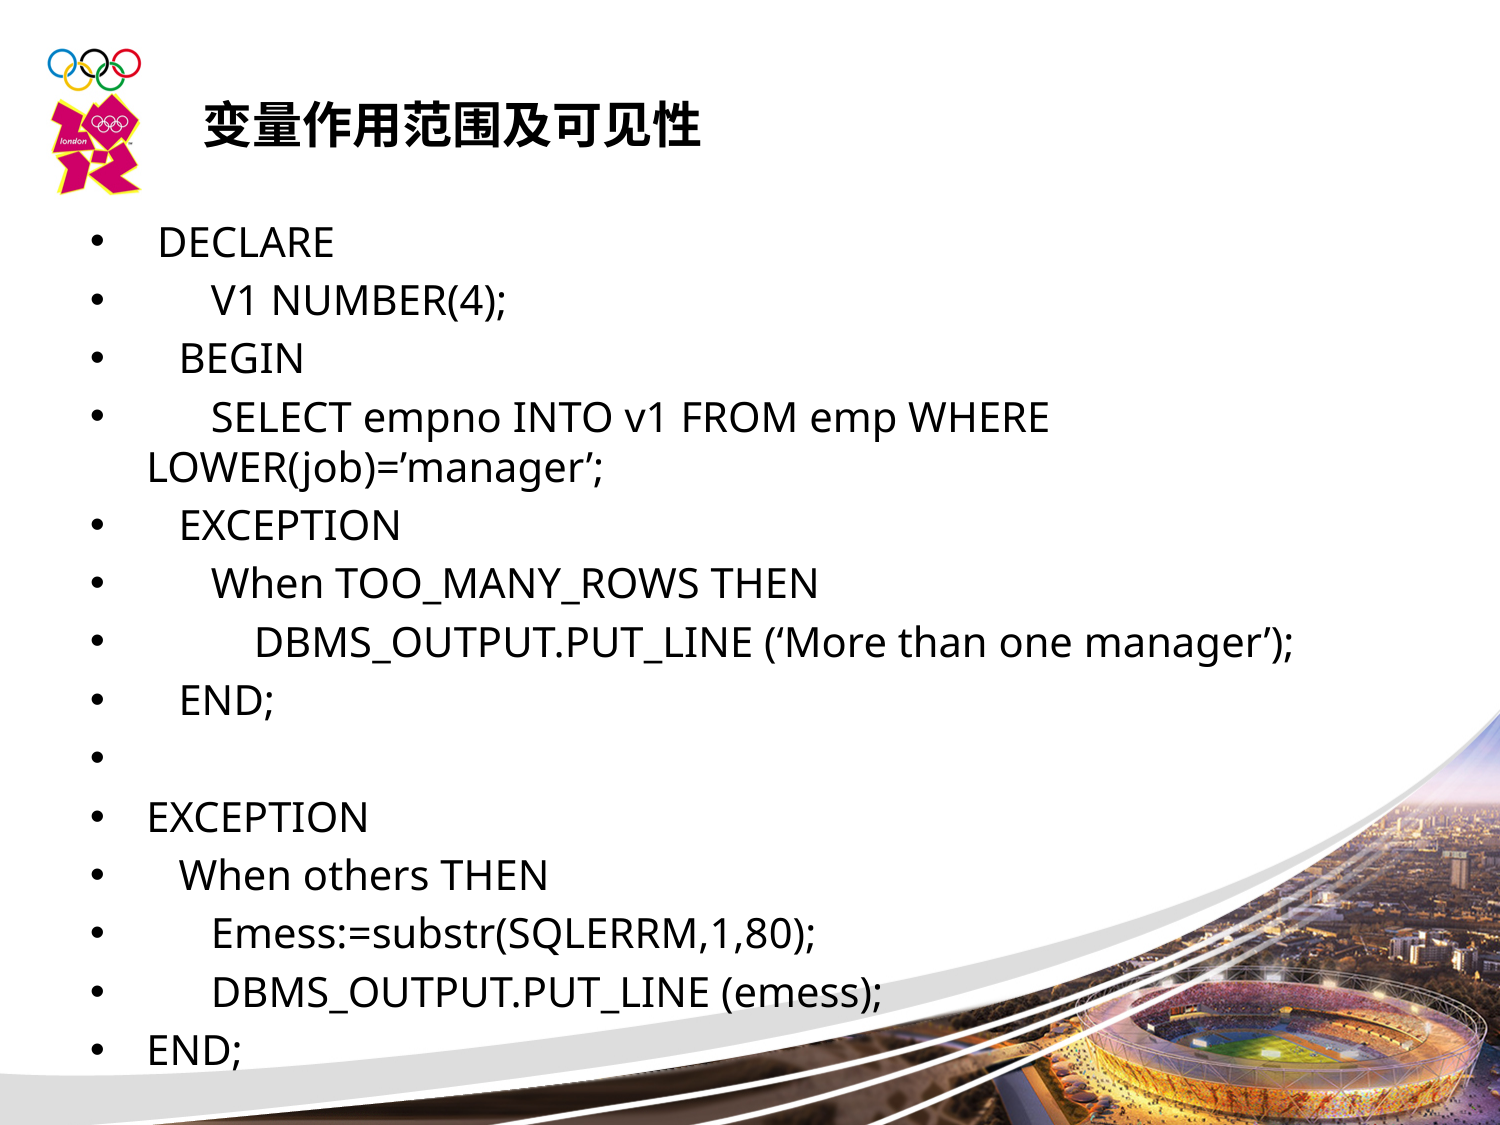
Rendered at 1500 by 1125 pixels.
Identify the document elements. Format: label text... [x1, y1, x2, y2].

picture [0, 0, 1500, 1125]
list DECLARE V1 NUMBER(4); BEGIN SELECT empno INTO v1 FROM emp WHERE LOWER(job)=’manager’; EXCEPTION When TOO_MANY_ROWS THEN DBMS_OUTPUT.PUT_LINE (‘More than one manager’); END; EXCEPTION When others THEN Emess:=substr(SQLERRM,1,80); DBMS_OUTPUT.PUT_LINE (emess); END; [75, 207, 1425, 1125]
title 变量作用范围及可见性 [187, 35, 1090, 207]
